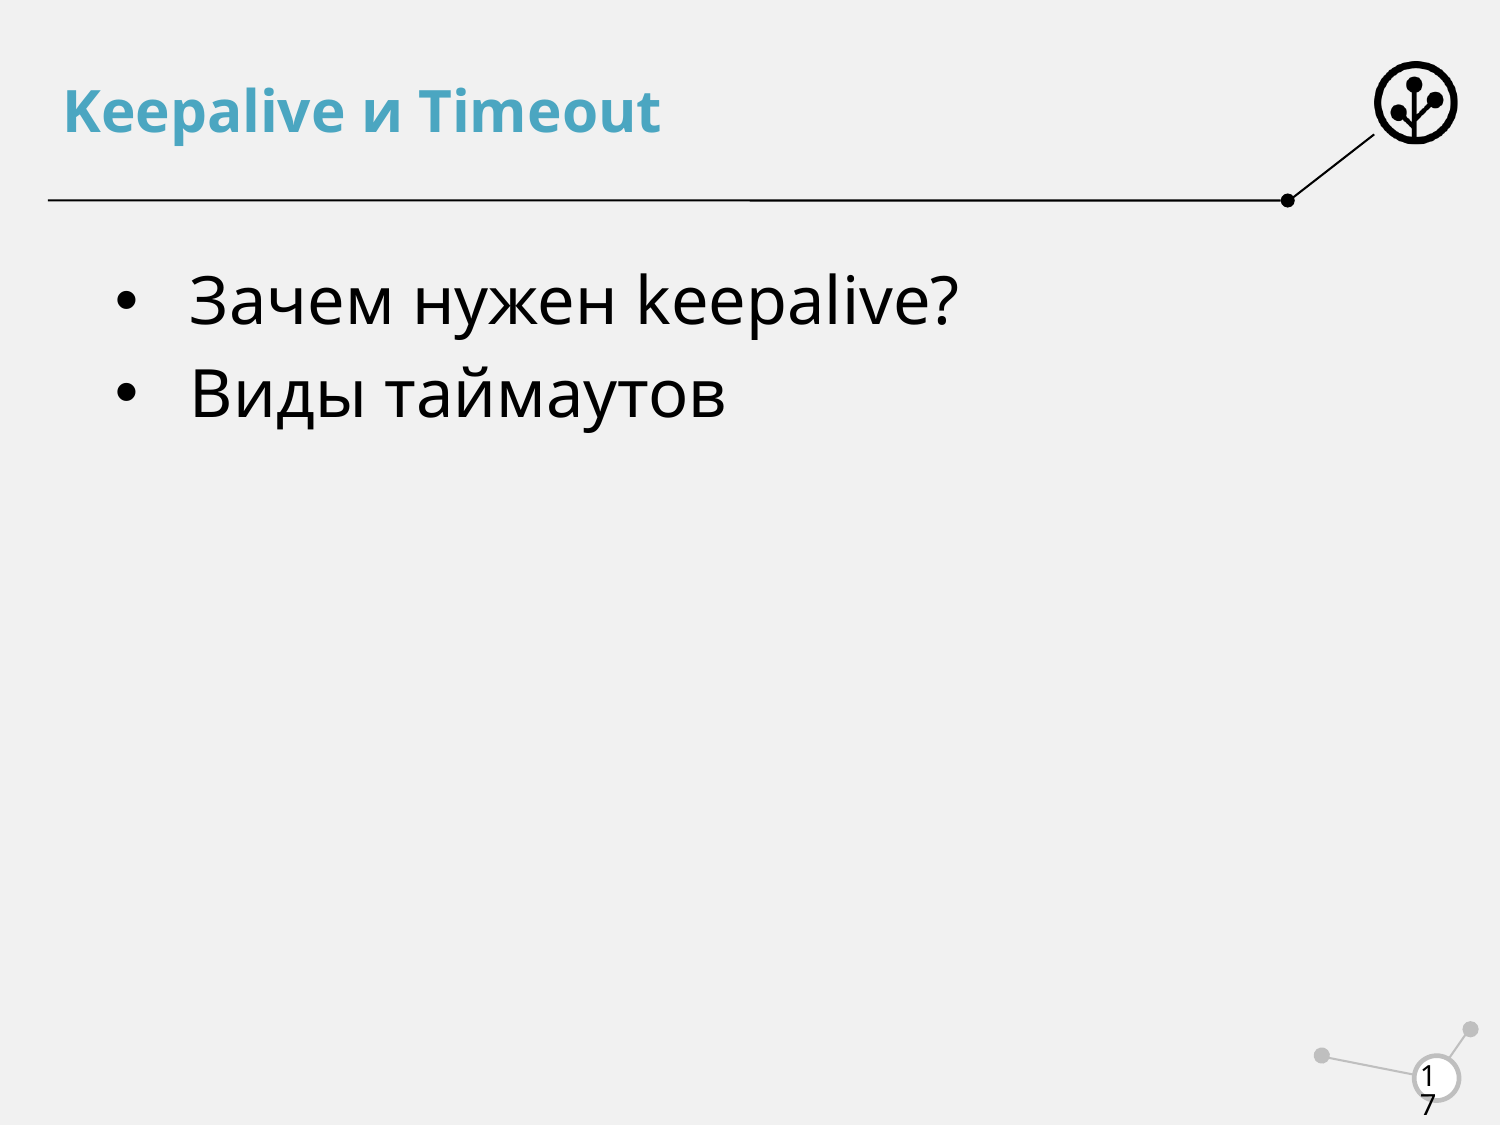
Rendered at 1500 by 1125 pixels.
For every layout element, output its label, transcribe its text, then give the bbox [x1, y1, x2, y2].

title Keepalive и Timeout [47, 42, 1281, 185]
list Зачем нужен keepalive? Виды таймаутов [100, 259, 1336, 1015]
slide_number 17 [1404, 1047, 1468, 1108]
picture [1363, 24, 1464, 185]
